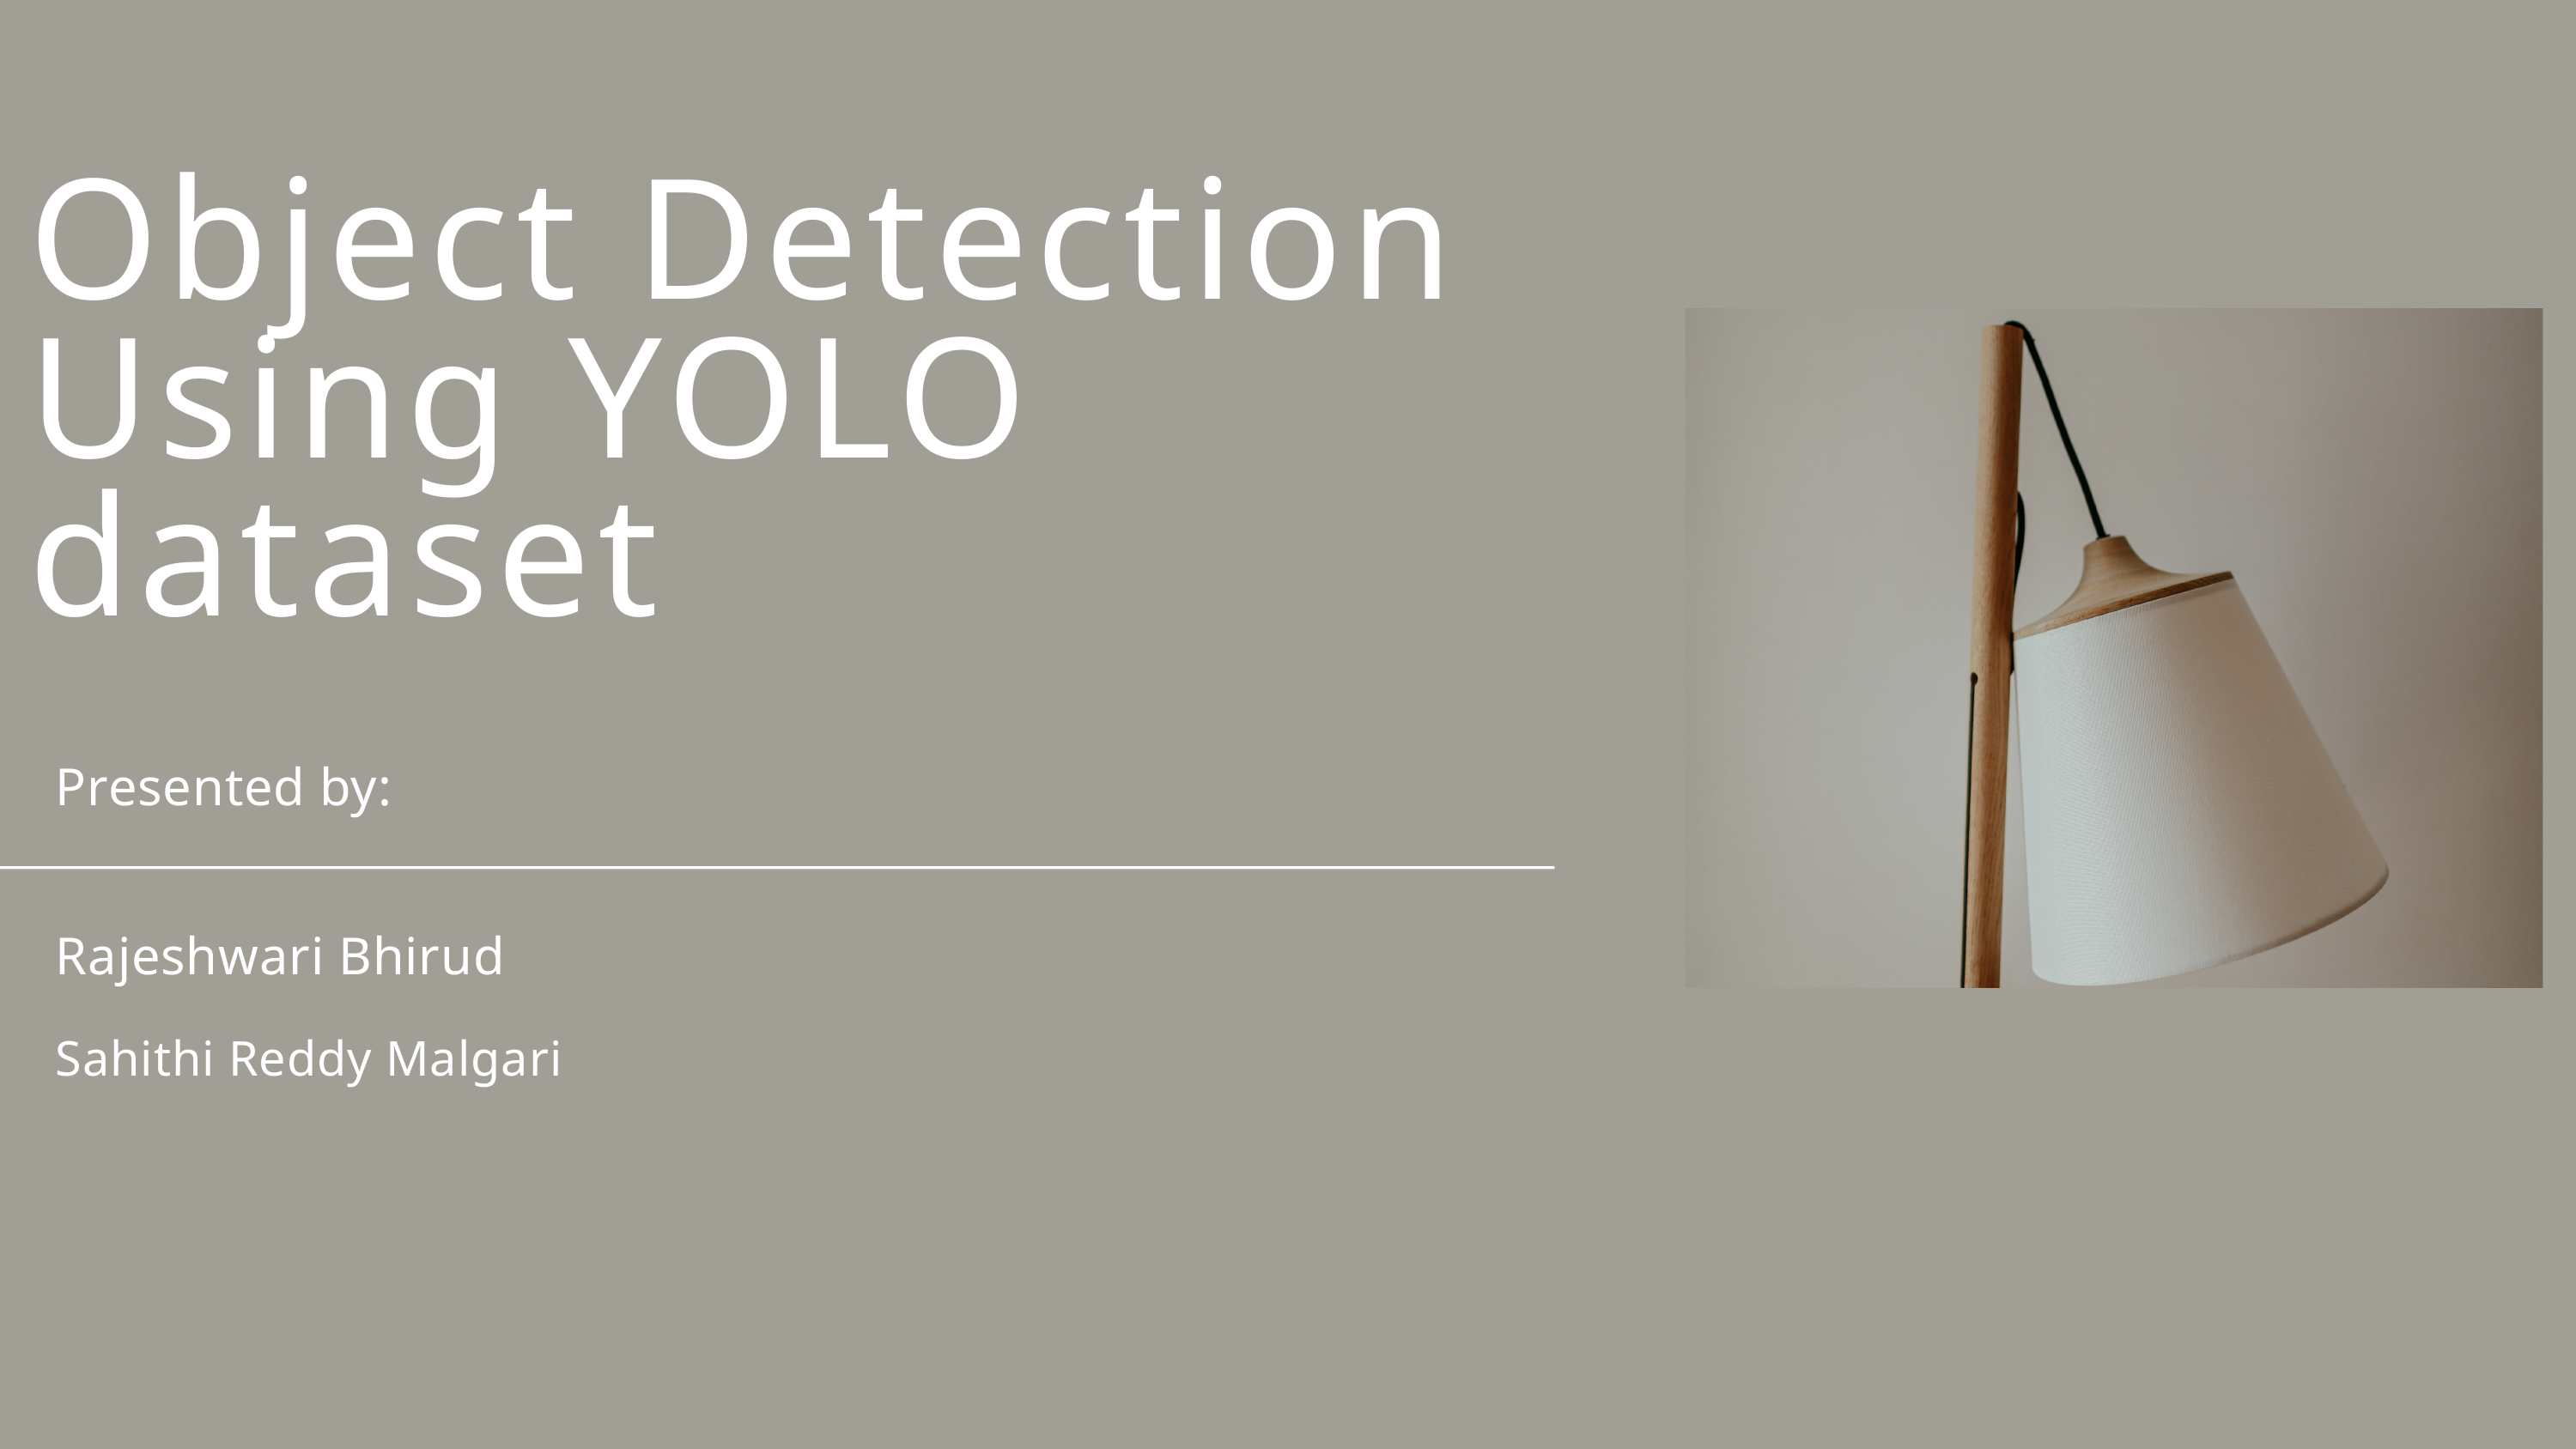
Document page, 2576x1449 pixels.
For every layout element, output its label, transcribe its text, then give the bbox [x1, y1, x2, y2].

text_box Object Detection Using YOLO dataset [28, 174, 1644, 650]
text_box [1685, 307, 2543, 988]
text_box Rajeshwari Bhirud [55, 913, 1066, 1018]
text_box Sahithi Reddy Malgari [55, 1018, 1066, 1086]
text_box Presented by: [55, 744, 1066, 816]
